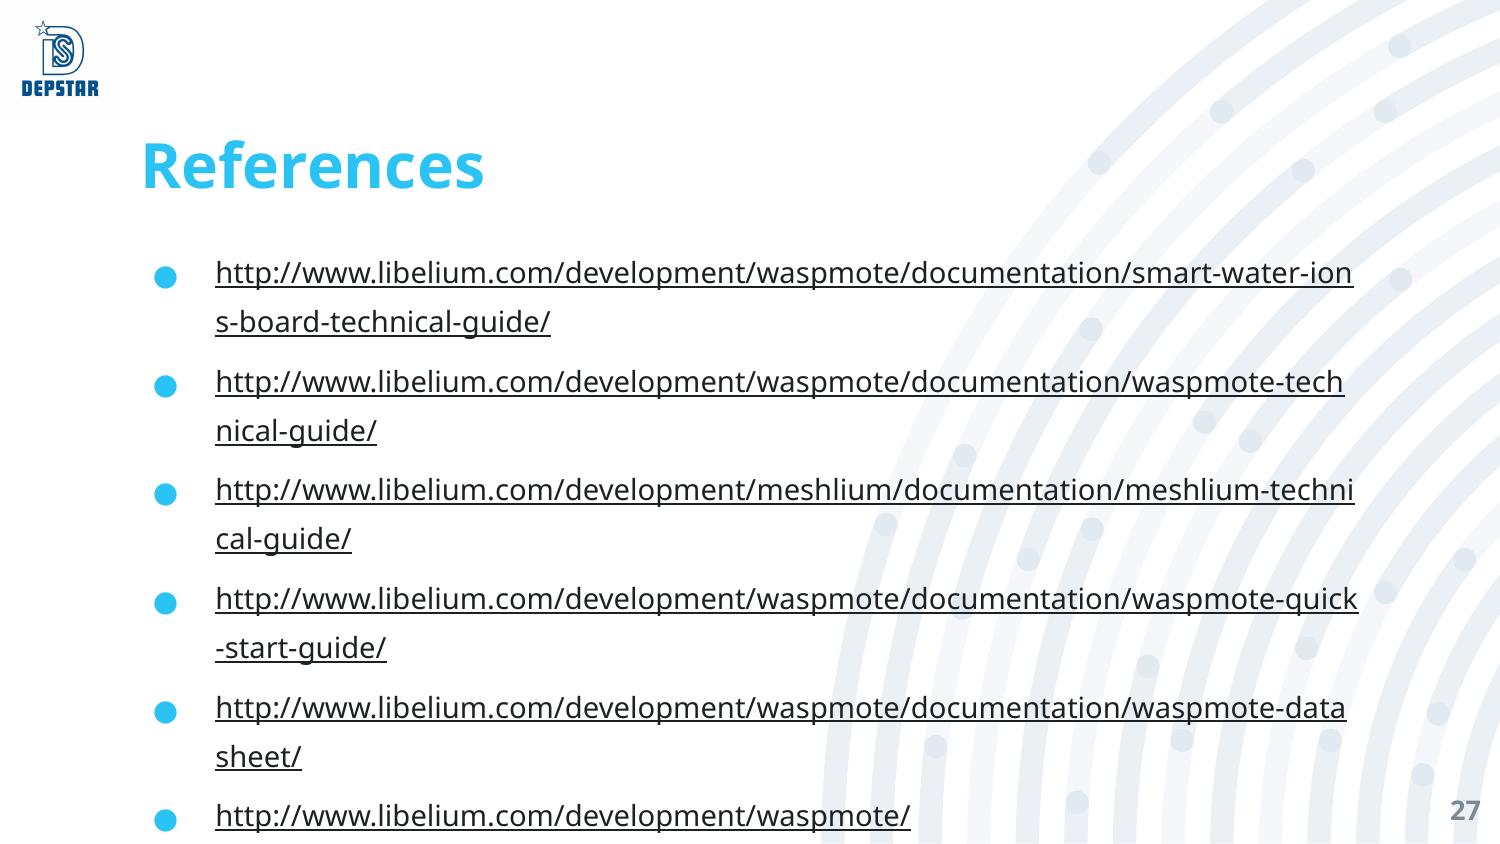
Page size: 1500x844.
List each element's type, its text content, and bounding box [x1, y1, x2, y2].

slide_number 27 [1391, 779, 1482, 844]
list http://www.libelium.com/development/waspmote/documentation/smart-water-ions-board-technical-guide/ http://www.libelium.com/development/waspmote/documentation/waspmote-technical-guide/ http://www.libelium.com/development/meshlium/documentation/meshlium-technical-guide/ http://www.libelium.com/development/waspmote/documentation/waspmote-quick-start-guide/ http://www.libelium.com/development/waspmote/documentation/waspmote-datasheet/ http://www.libelium.com/development/waspmote/ [140, 234, 1360, 733]
title References [140, 137, 1360, 203]
picture [0, 0, 122, 121]
